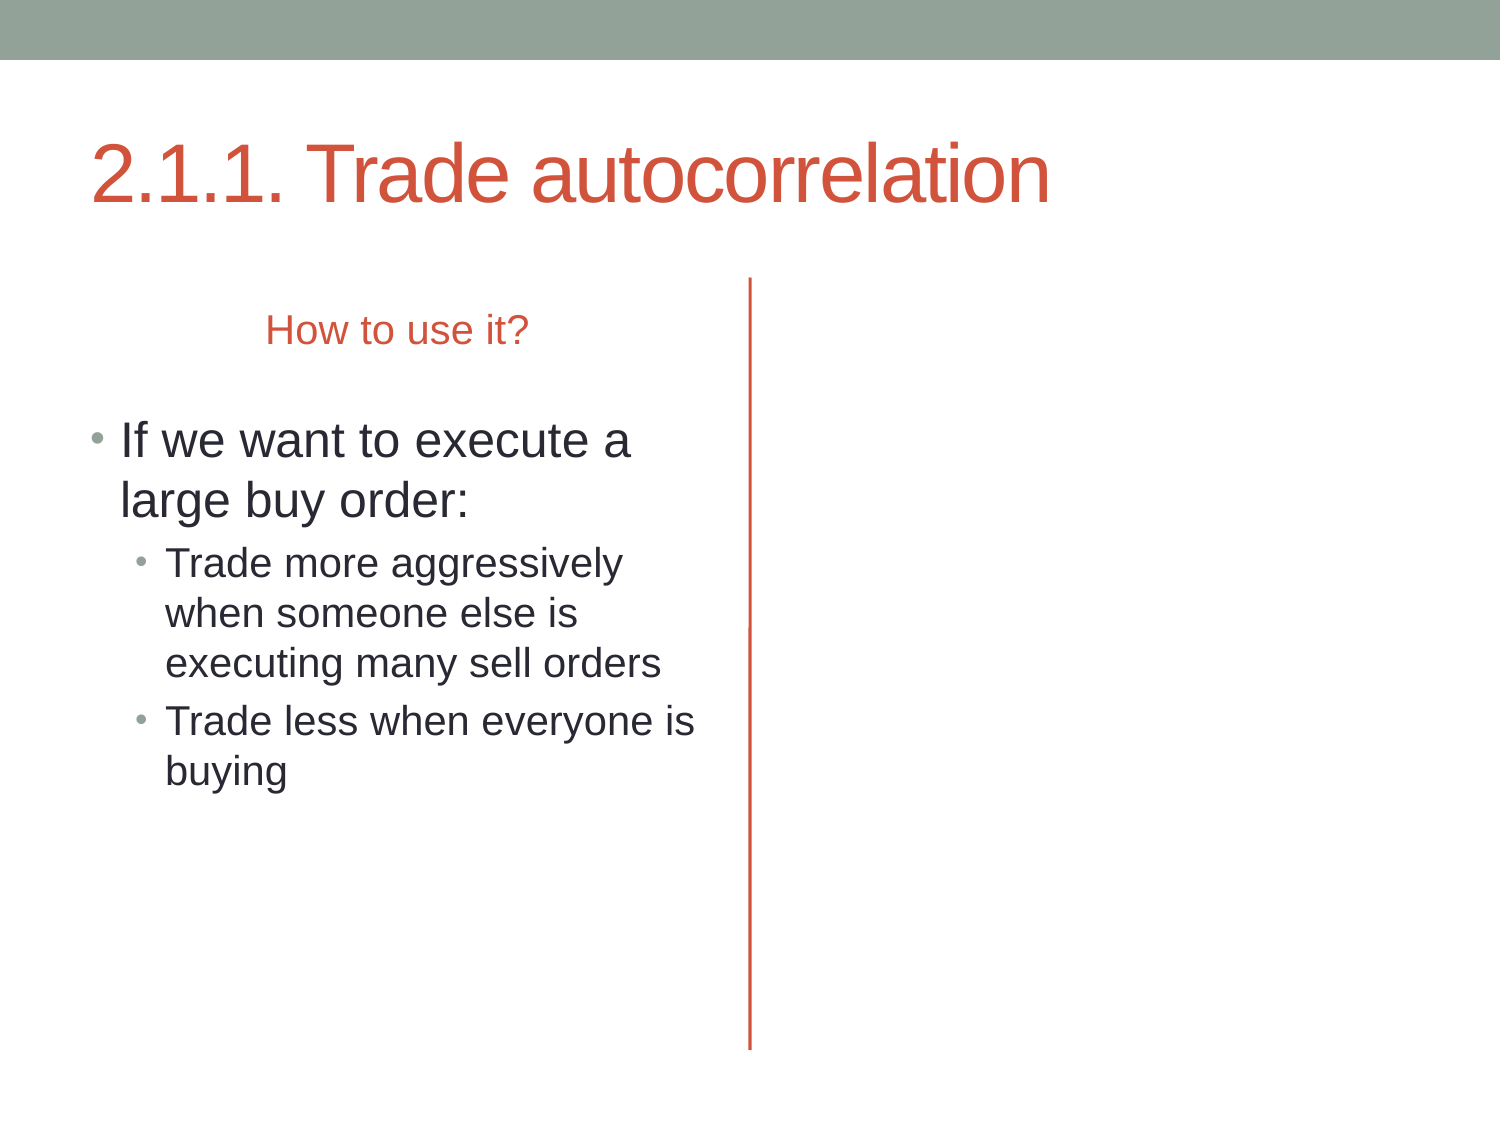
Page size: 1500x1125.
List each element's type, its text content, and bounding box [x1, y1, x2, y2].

title 2.1.1. Trade autocorrelation [75, 87, 1425, 250]
list If we want to execute a large buy order: Trade more aggressively when someone else is executing many sell orders Trade less when everyone is buying [75, 399, 720, 1049]
list How to use it? [75, 275, 720, 380]
